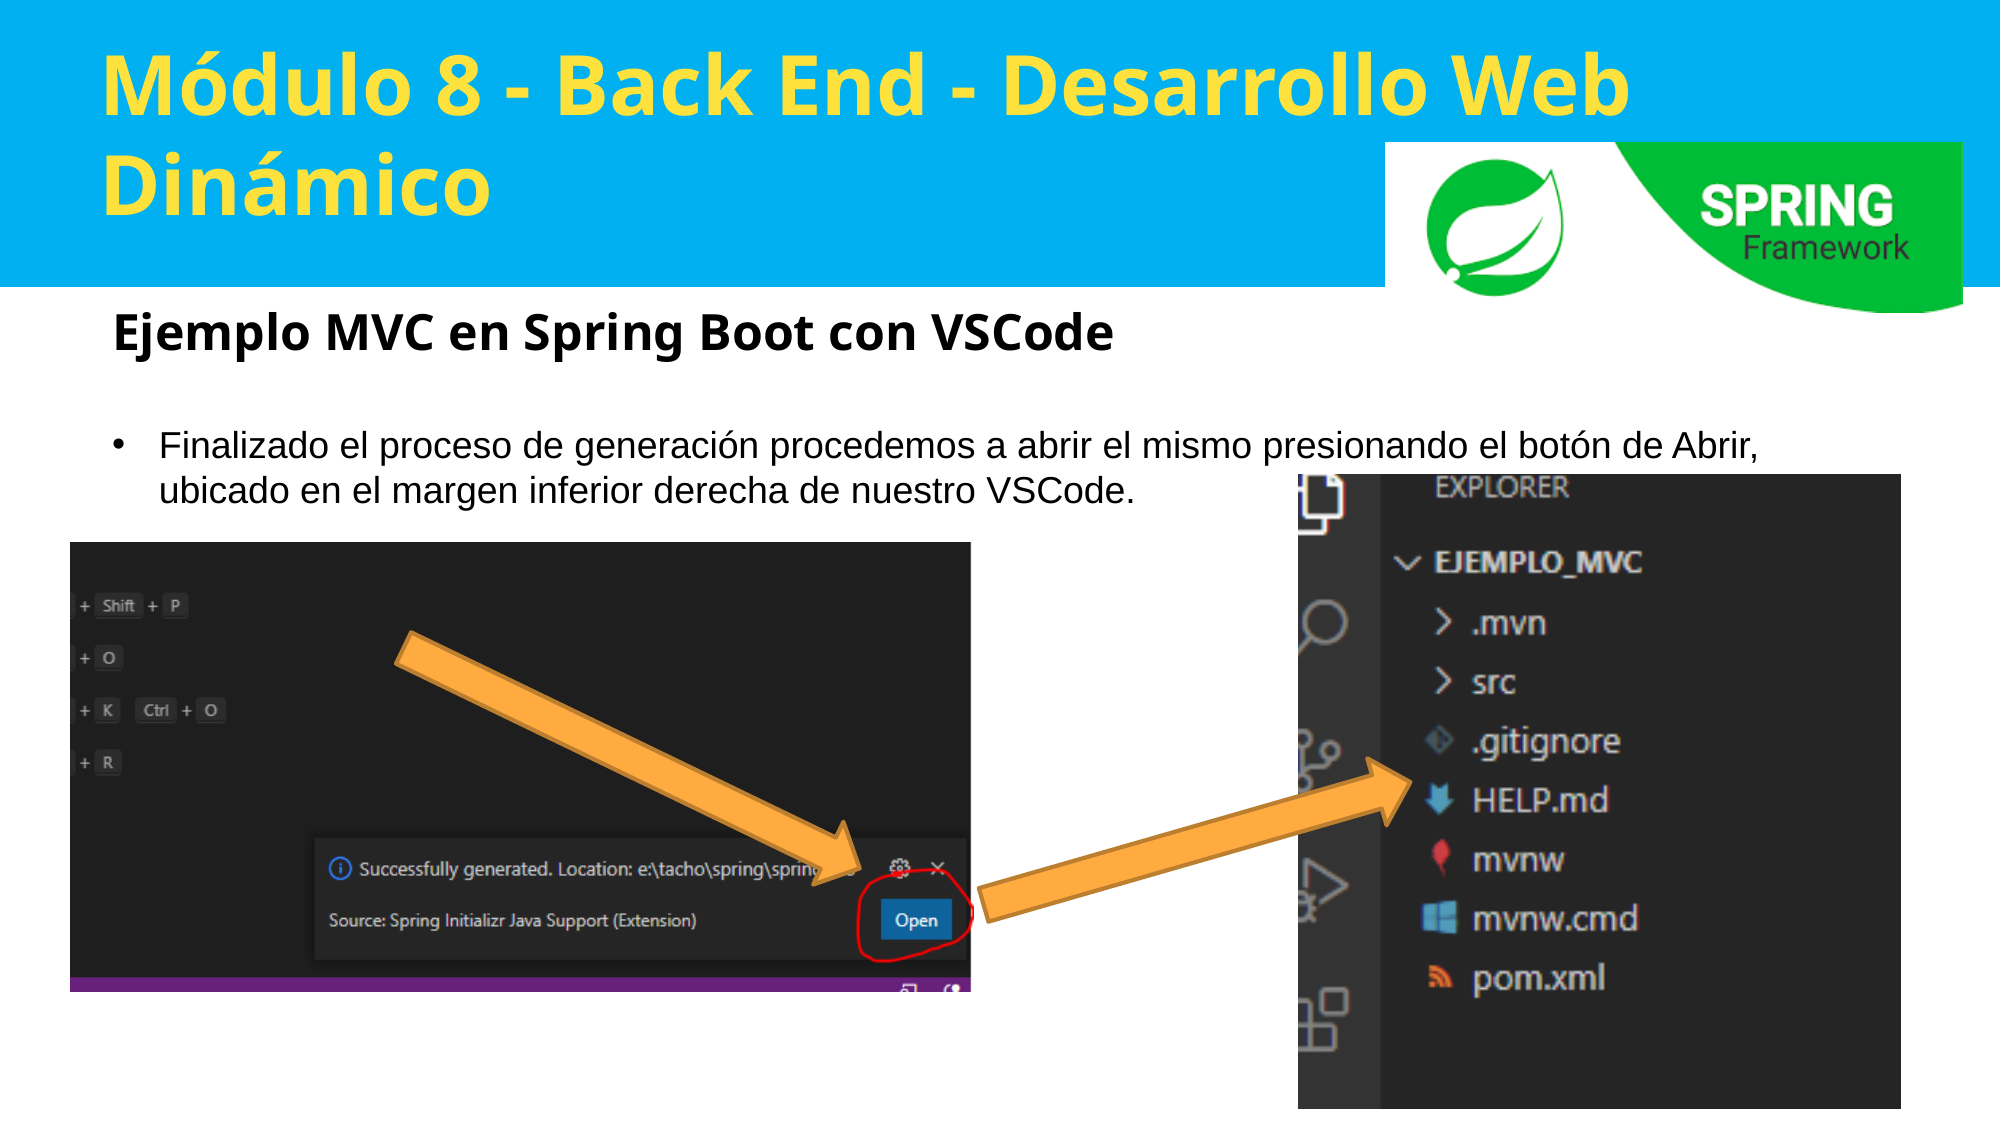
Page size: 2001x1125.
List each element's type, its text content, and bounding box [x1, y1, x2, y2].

text_box [979, 795, 1293, 924]
picture [1384, 143, 1963, 313]
text_box Ejemplo MVC en Spring Boot con VSCode Finalizado el proceso de generación procedemos a abrir el mismo presionando el botón de Abrir, ubicado en el margen inferior derecha de nuestro VSCode. [92, 312, 1919, 544]
picture [70, 542, 975, 992]
picture [1298, 474, 1901, 1110]
text_box [0, 0, 2000, 287]
text_box Módulo 8 - Back End - Desarrollo Web Dinámico [92, 24, 1901, 222]
